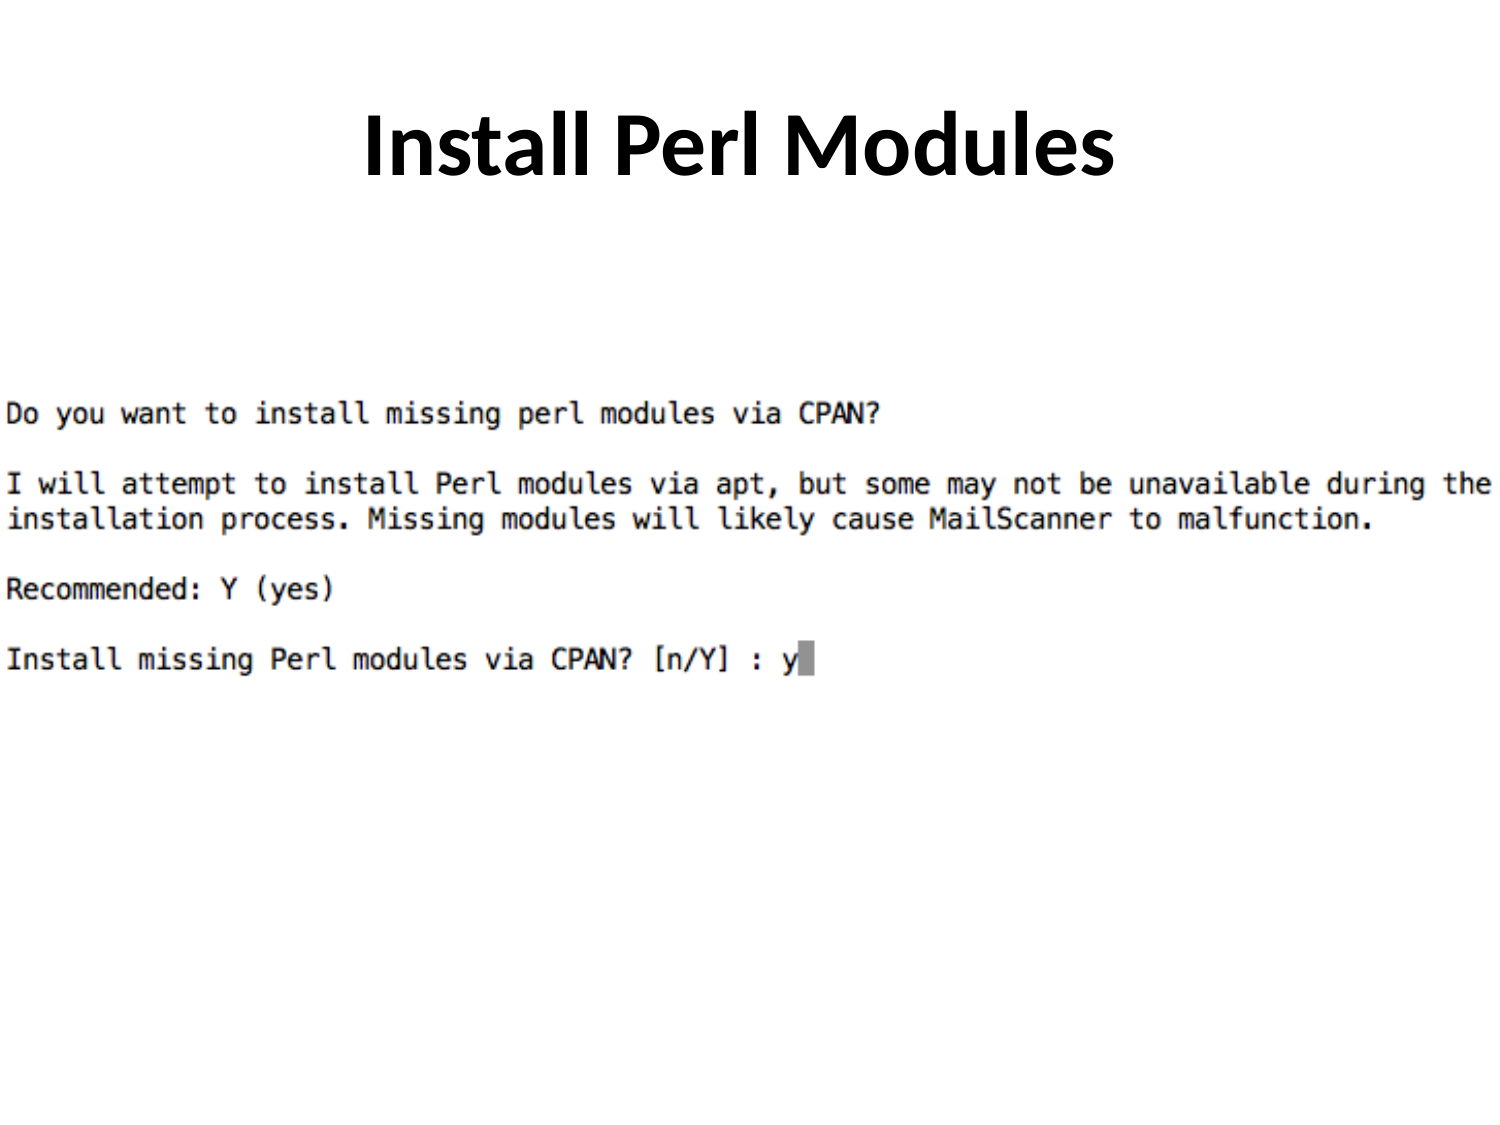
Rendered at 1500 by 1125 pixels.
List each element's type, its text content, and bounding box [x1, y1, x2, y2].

title Install Perl Modules [75, 45, 1425, 233]
picture [0, 389, 1500, 733]
